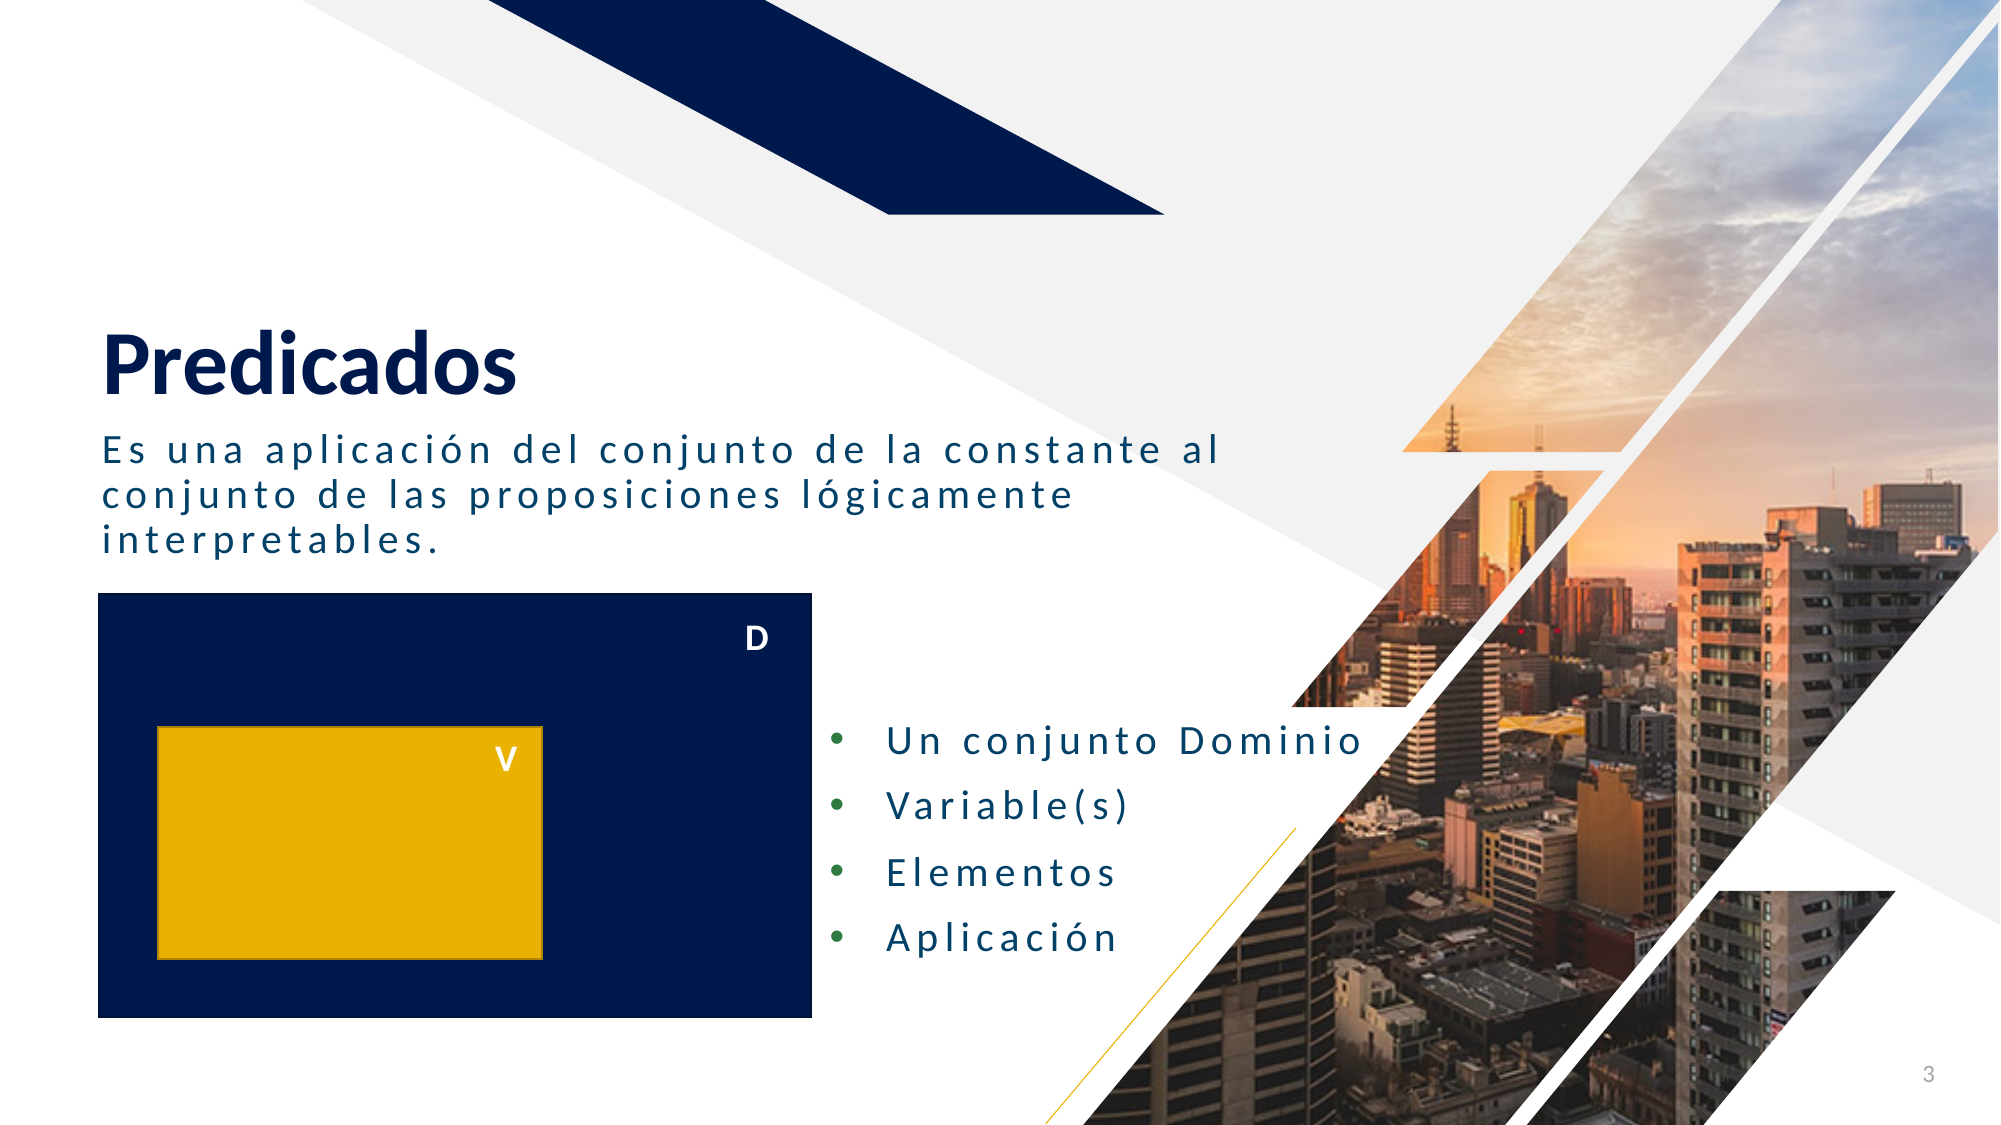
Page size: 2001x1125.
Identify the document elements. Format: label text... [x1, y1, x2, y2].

title Predicados [87, 214, 1083, 415]
picture [1083, 0, 2000, 1125]
text_box V [480, 726, 543, 787]
list Es una aplicación del conjunto de la constante al conjunto de las proposiciones lógicamente interpretables. [87, 420, 1083, 563]
text_box D [730, 605, 793, 666]
text_box [98, 593, 812, 1018]
text_box [157, 726, 543, 960]
text_box Un conjunto Dominio Variable(s) Elementos Aplicación [814, 710, 1083, 1066]
